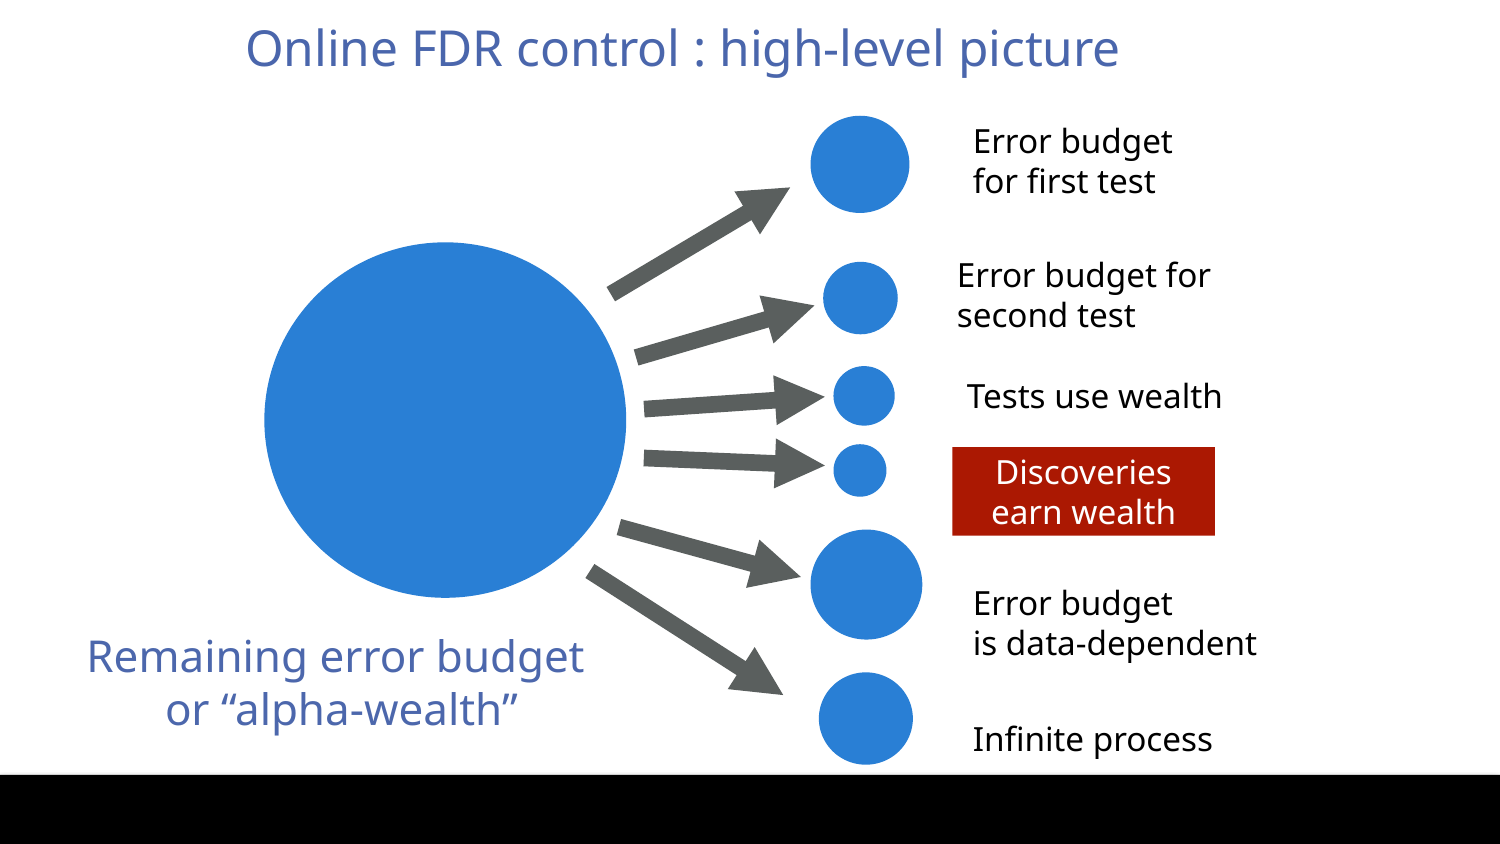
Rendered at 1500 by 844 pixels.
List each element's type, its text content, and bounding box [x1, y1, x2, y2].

text_box [636, 302, 815, 358]
text_box [644, 391, 825, 410]
text_box [833, 444, 887, 497]
text_box Remaining error budget or “alpha-wealth” [81, 624, 602, 739]
text_box Infinite process [968, 713, 1246, 762]
text_box [810, 529, 923, 640]
text_box [589, 570, 784, 696]
text_box Error budget for second test [952, 249, 1237, 339]
text_box [618, 526, 801, 580]
text_box [810, 115, 910, 213]
text_box [823, 261, 898, 335]
text_box [818, 672, 913, 765]
text_box [264, 242, 627, 598]
text_box Discoveries earn wealth [952, 447, 1215, 536]
text_box Online FDR control : high-level picture [240, 12, 1126, 81]
text_box [643, 457, 825, 472]
text_box [610, 187, 791, 295]
text_box Tests use wealth [962, 371, 1272, 420]
text_box [833, 366, 895, 426]
text_box Error budget for first test [968, 116, 1231, 205]
text_box Error budget is data-dependent [968, 577, 1297, 667]
